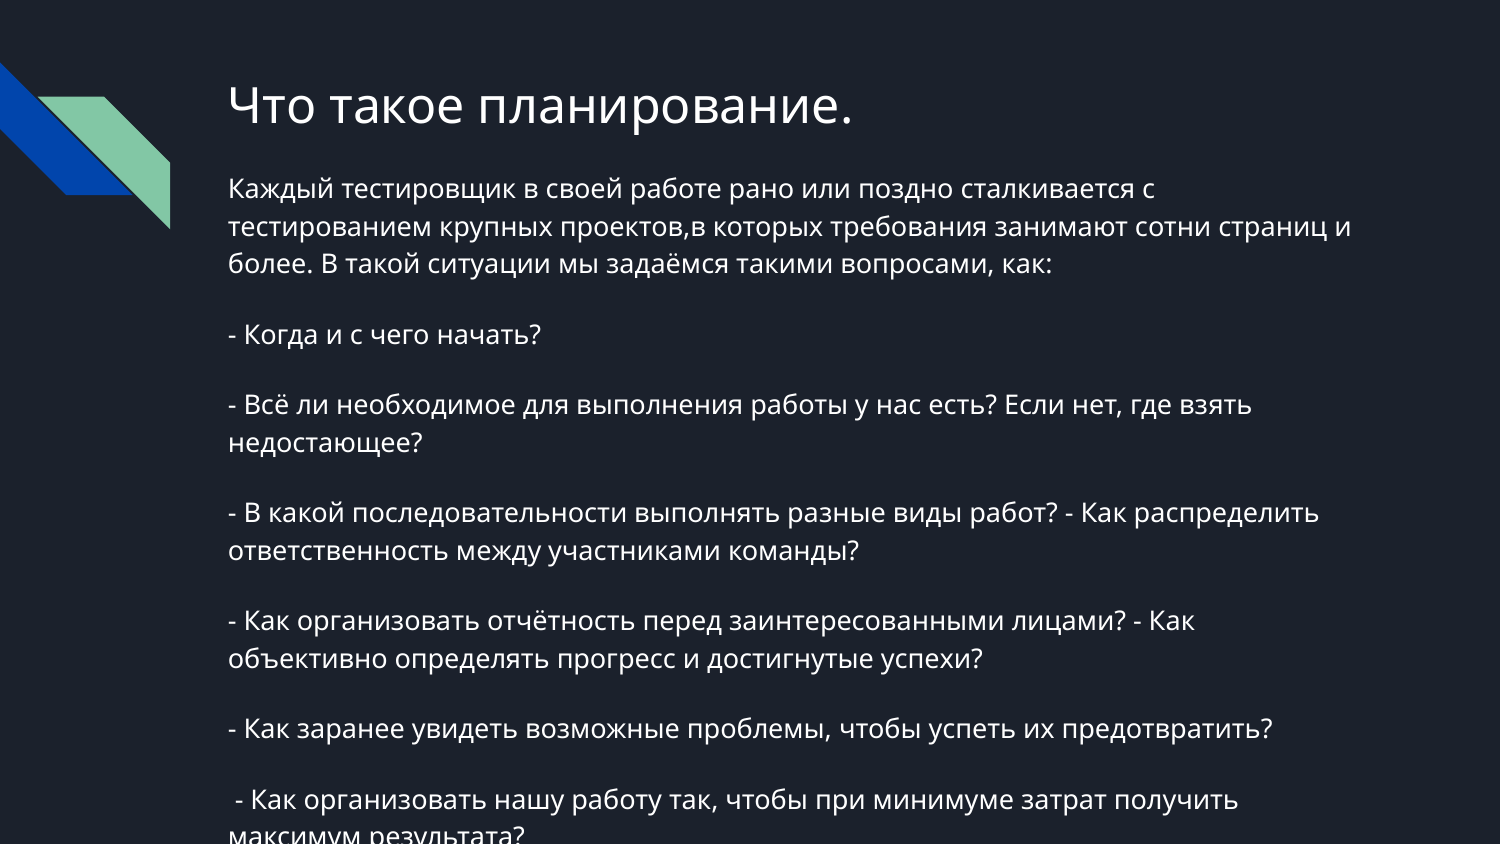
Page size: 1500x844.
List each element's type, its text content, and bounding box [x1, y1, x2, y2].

list Что такое планирование. Каждый тестировщик в своей работе рано или поздно сталкивается с тестированием крупных проектов,в которых требования занимают сотни страниц и более. В такой ситуации мы задаёмся такими вопросами, как: - Когда и с чего начать? - Всё ли необходимое для выполнения работы у нас есть? Если нет, где взять недостающее? - В какой последовательности выполнять разные виды работ? - Как распределить ответственность между участниками команды? - Как организовать отчётность перед заинтересованными лицами? - Как объективно определять прогресс и достигнутые успехи? - Как заранее увидеть возможные проблемы, чтобы успеть их предотвратить? - Как организовать нашу работу так, чтобы при минимуме затрат получить максимум результата? [212, 49, 1368, 735]
